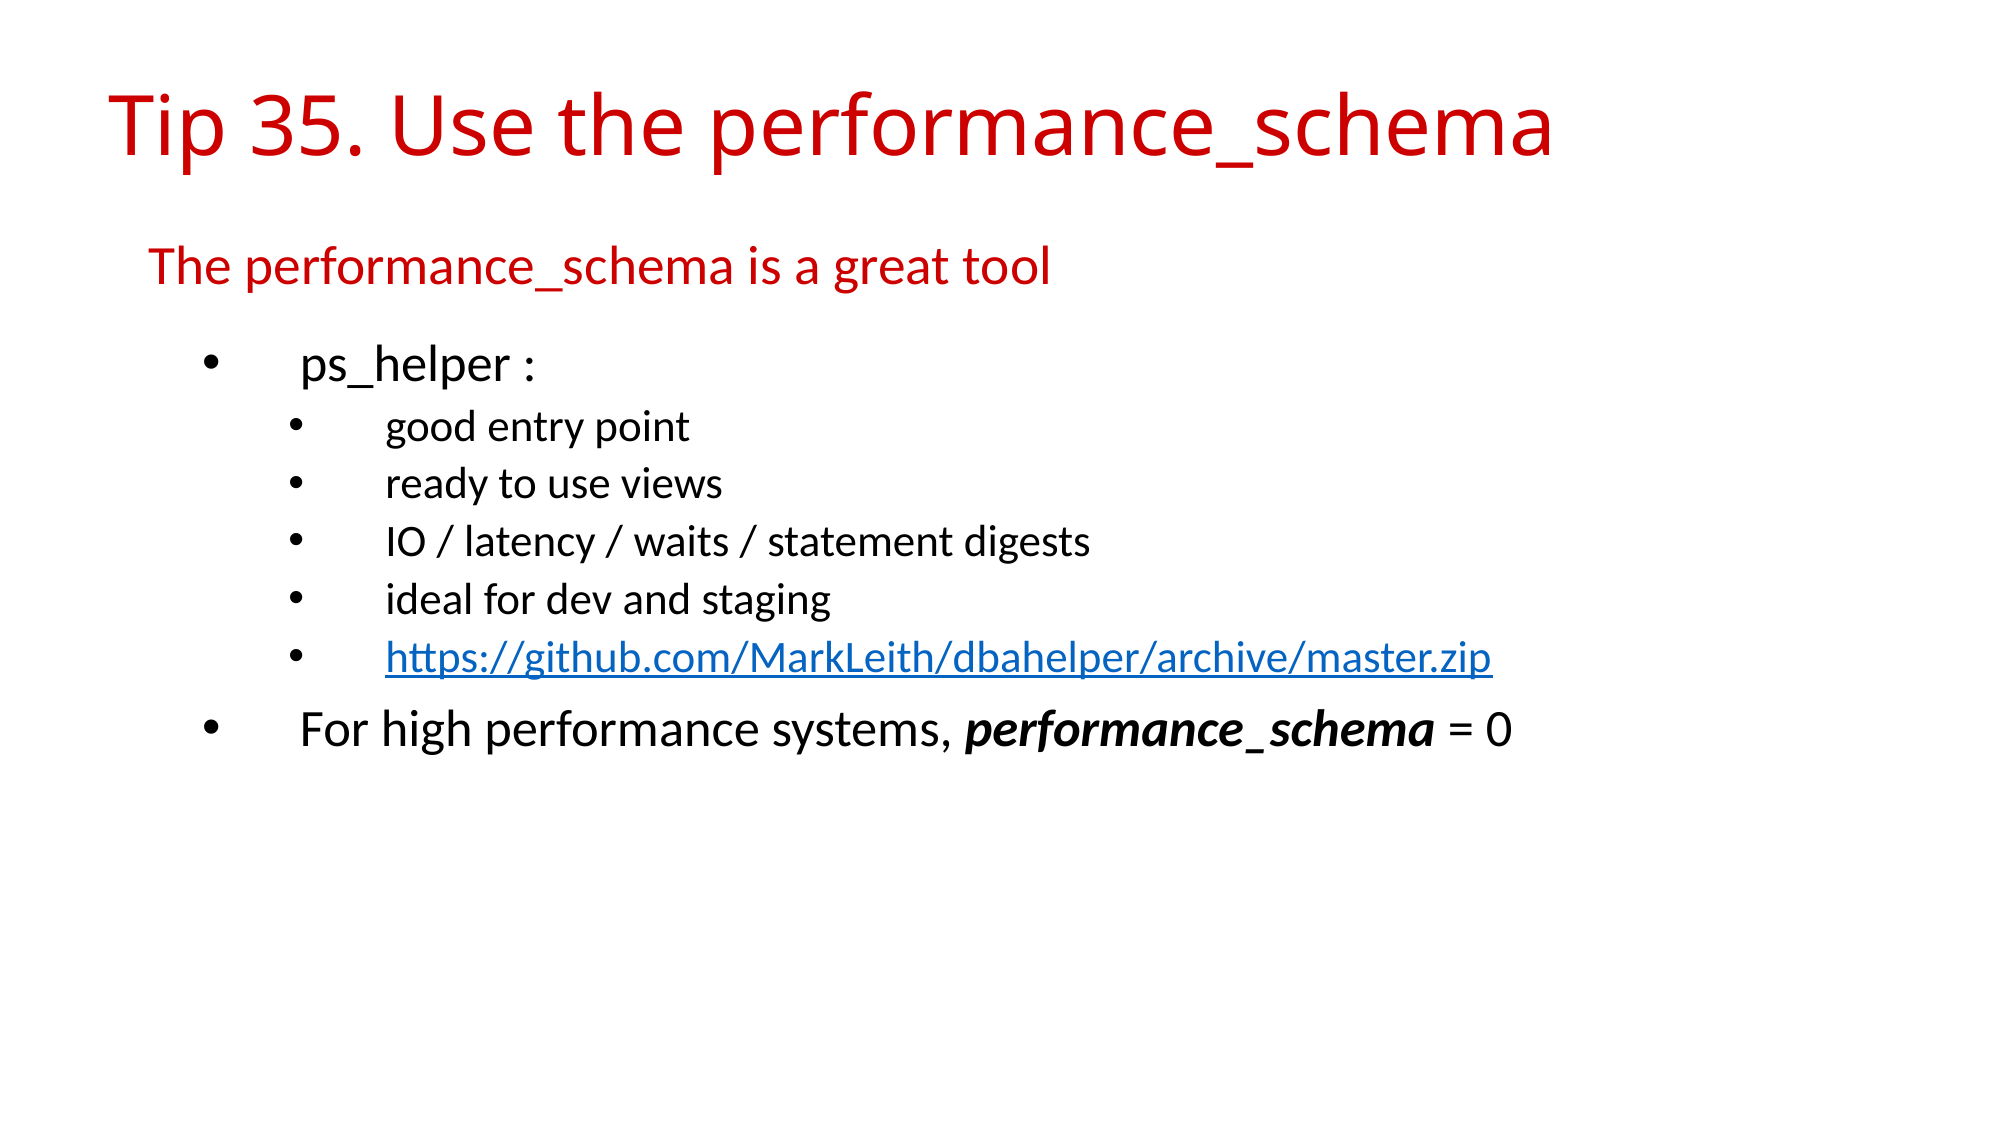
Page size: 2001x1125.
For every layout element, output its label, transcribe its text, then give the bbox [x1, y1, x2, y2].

list ps_helper : good entry point ready to use views IO / latency / waits / statement digests ideal for dev and staging https://github.com/MarkLeith/dbahelper/archive/master.zip For high performance systems, performance_schema = 0 [174, 328, 1975, 766]
title Tip 35. Use the performance_schema [94, 44, 1894, 213]
list The performance_schema is a great tool [133, 228, 1934, 296]
